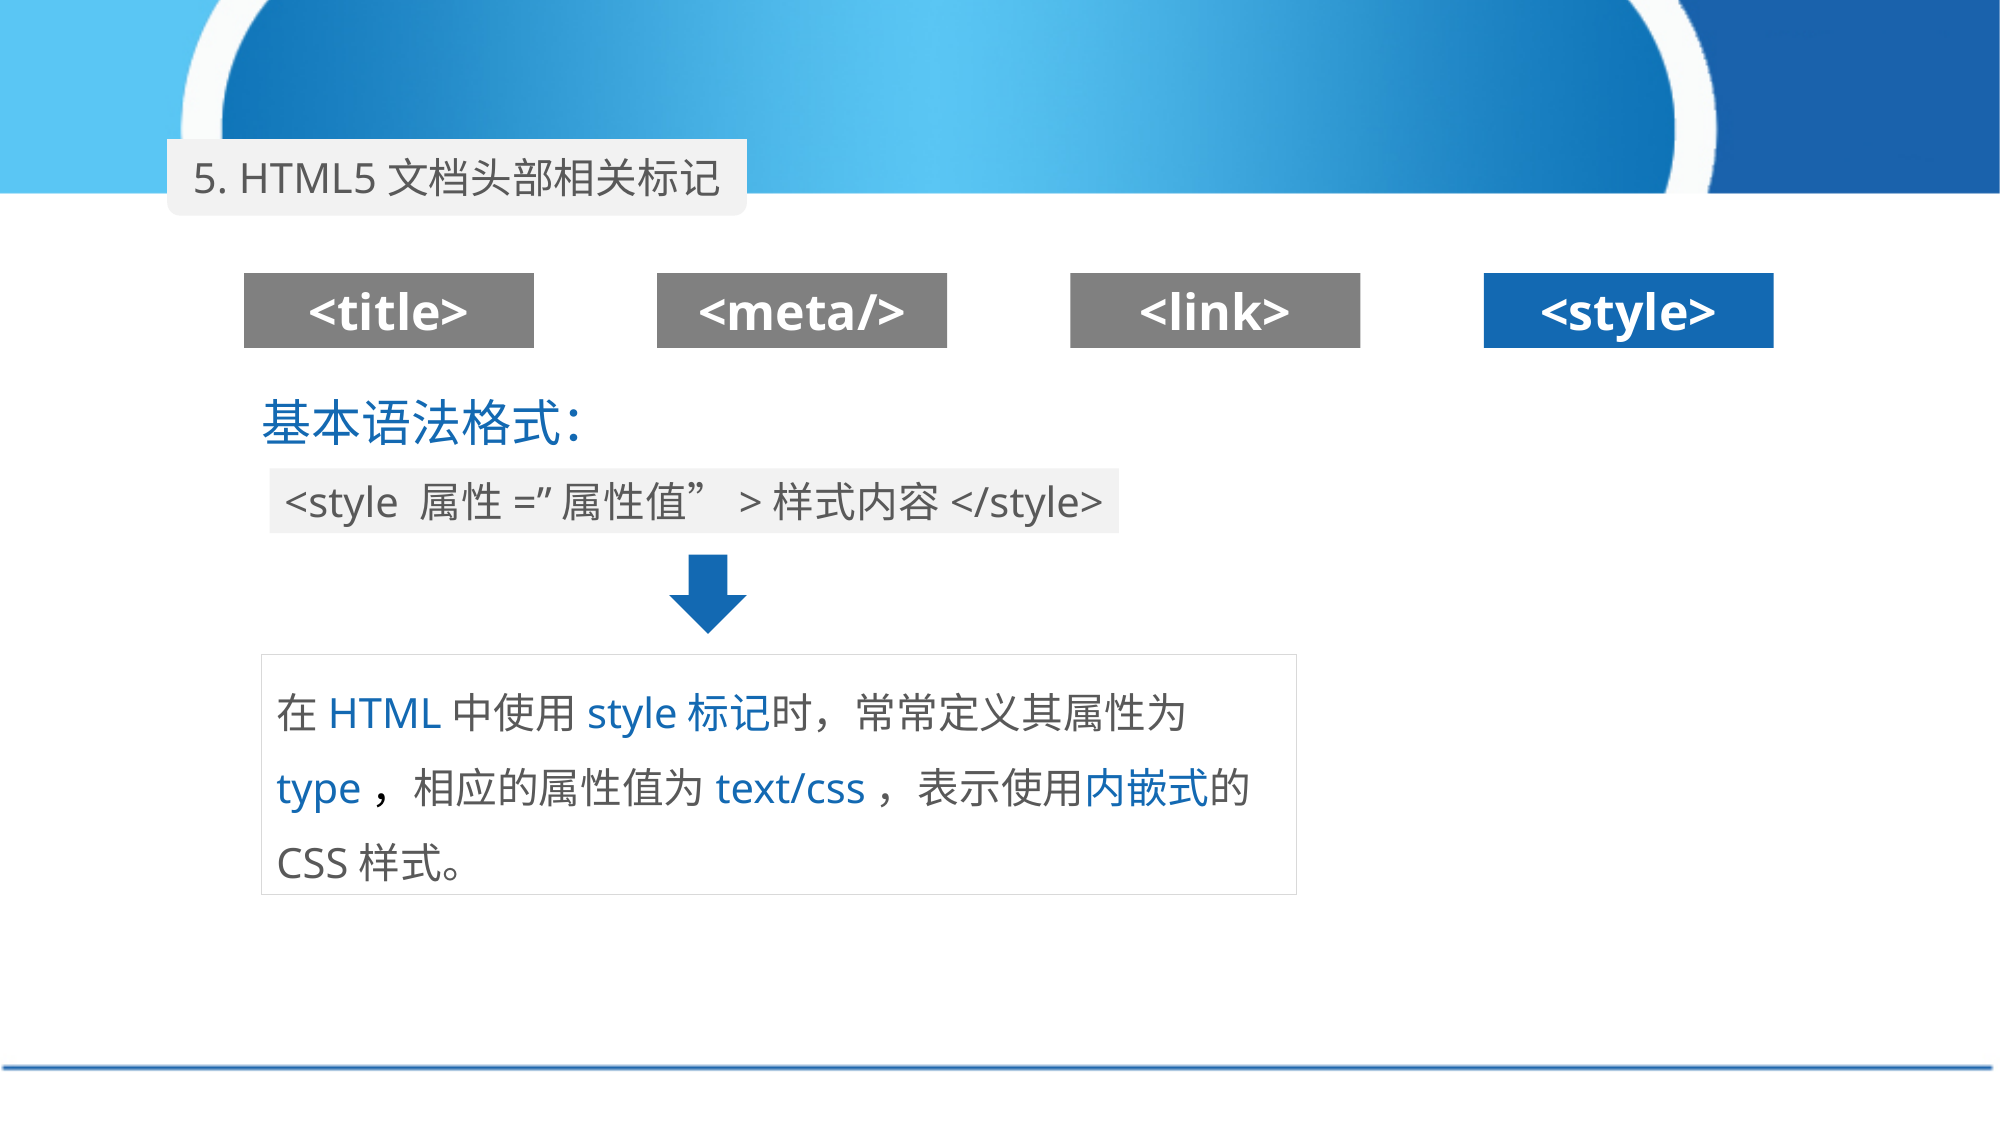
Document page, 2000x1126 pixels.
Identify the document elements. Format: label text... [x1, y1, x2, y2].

text_box 在HTML中使用style标记时，常常定义其属性为type，相应的属性值为text/css，表示使用内嵌式的CSS样式。 [261, 654, 1297, 895]
text_box [165, 136, 749, 218]
text_box [669, 554, 747, 634]
text_box 基本语法格式： [246, 384, 626, 460]
text_box <link> [1070, 273, 1361, 348]
text_box <title> [244, 273, 534, 348]
text_box <style 属性=”属性值”>样式内容</style> [269, 468, 1119, 534]
text_box 5. HTML5文档头部相关标记 [167, 144, 747, 210]
text_box <style> [1483, 273, 1774, 348]
picture [0, 0, 2000, 1126]
text_box <meta/> [657, 273, 948, 348]
